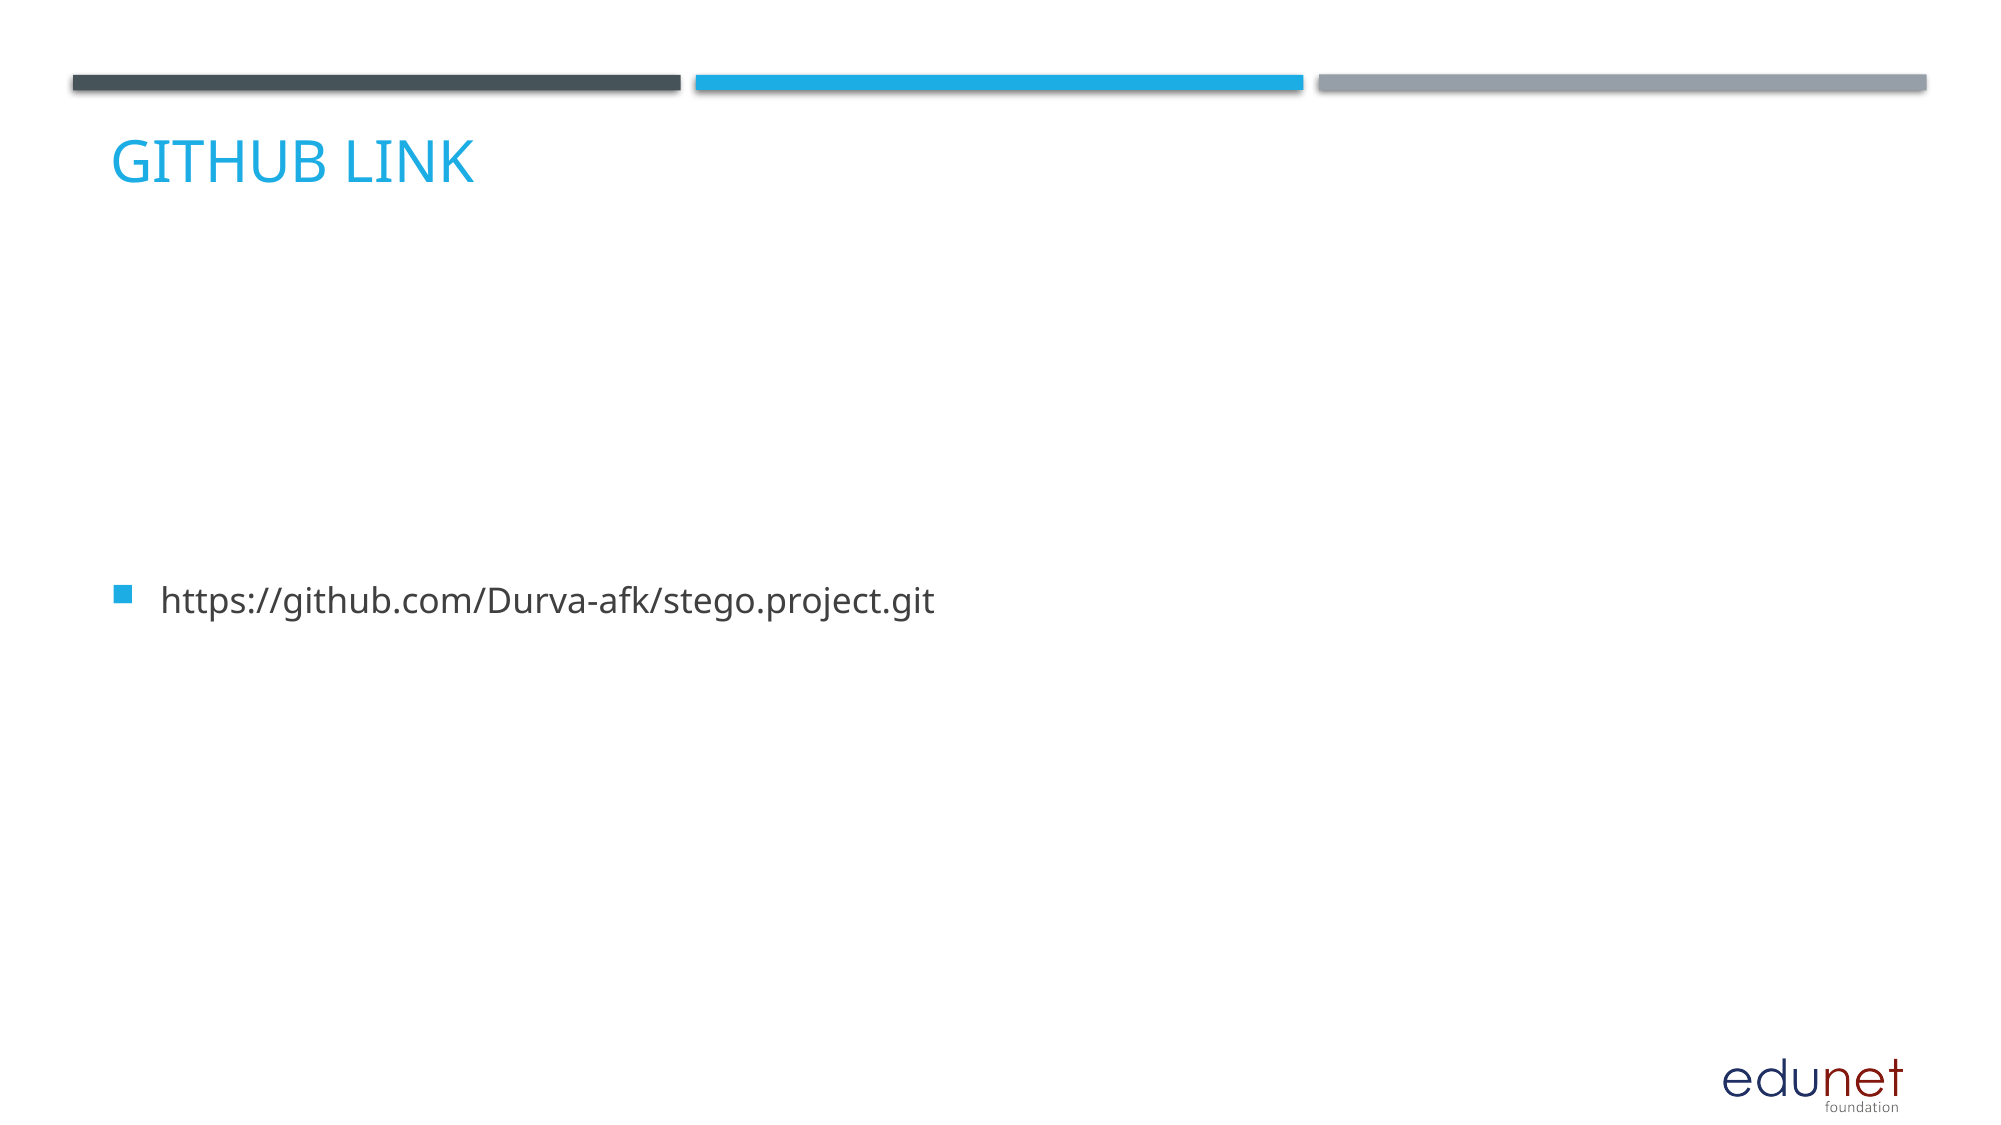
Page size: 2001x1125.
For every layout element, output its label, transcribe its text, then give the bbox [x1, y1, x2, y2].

title GitHub Link [95, 115, 1905, 203]
list https://github.com/Durva-afk/stego.project.git [95, 213, 1905, 981]
picture [1719, 1056, 1905, 1116]
